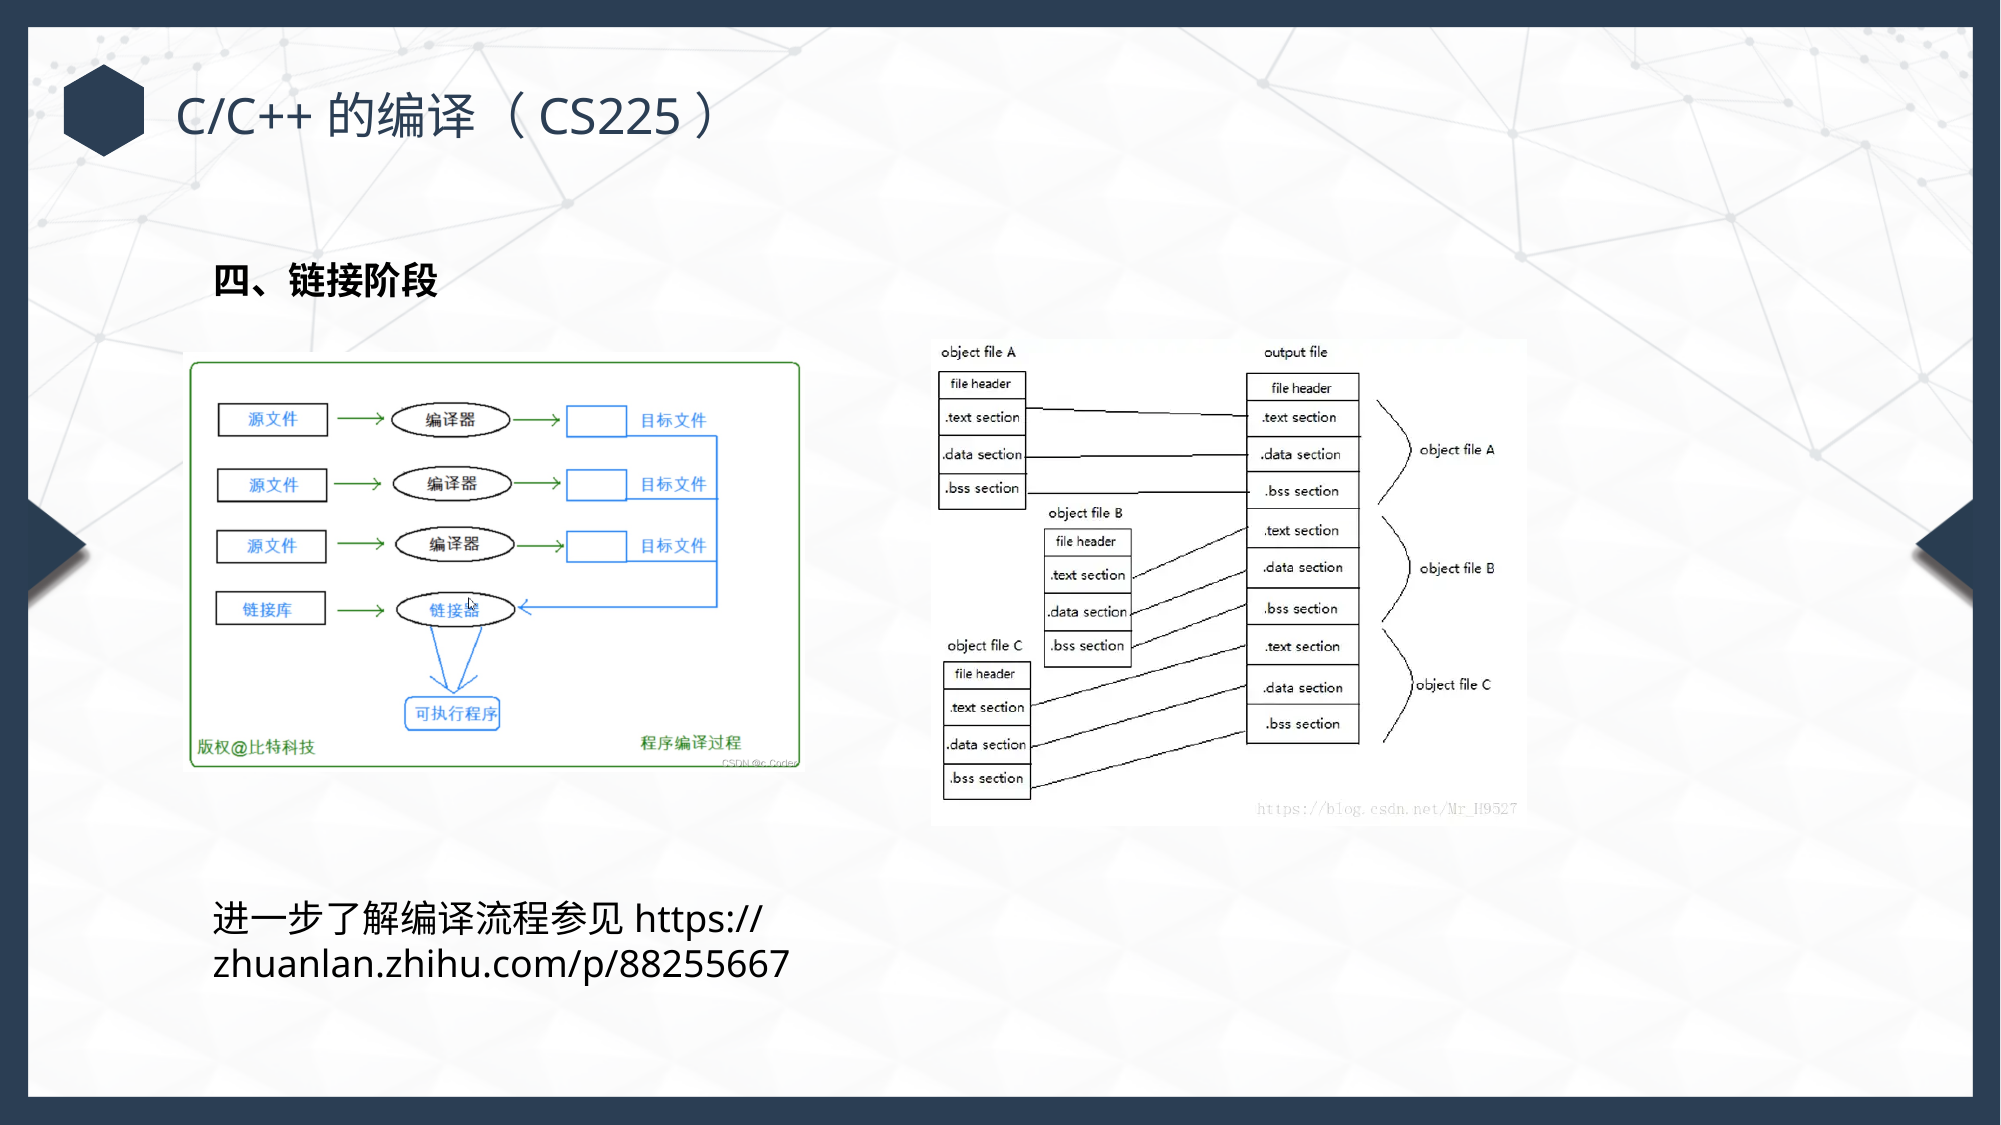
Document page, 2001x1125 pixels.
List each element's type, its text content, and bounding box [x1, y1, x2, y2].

text_box [63, 64, 144, 157]
text_box 进一步了解编译流程参见https://zhuanlan.zhihu.com/p/88255667 [198, 887, 1098, 993]
picture [0, 0, 2001, 1125]
text_box C/C++的编译（CS225） [160, 77, 889, 153]
text_box 四、链接阶段 [198, 249, 1527, 310]
